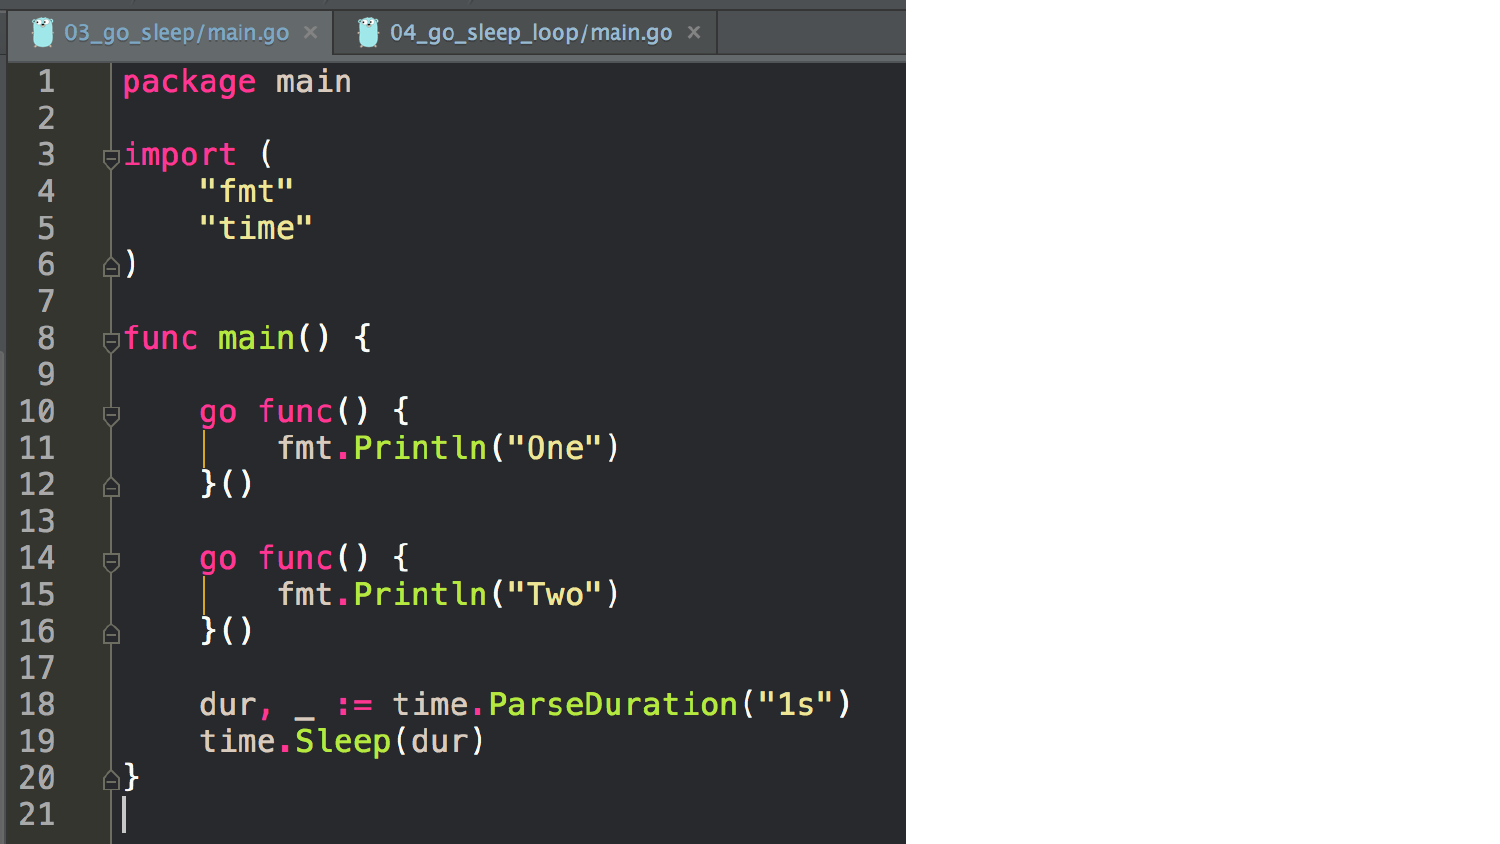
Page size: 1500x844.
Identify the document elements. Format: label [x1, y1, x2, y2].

picture [0, 0, 906, 844]
